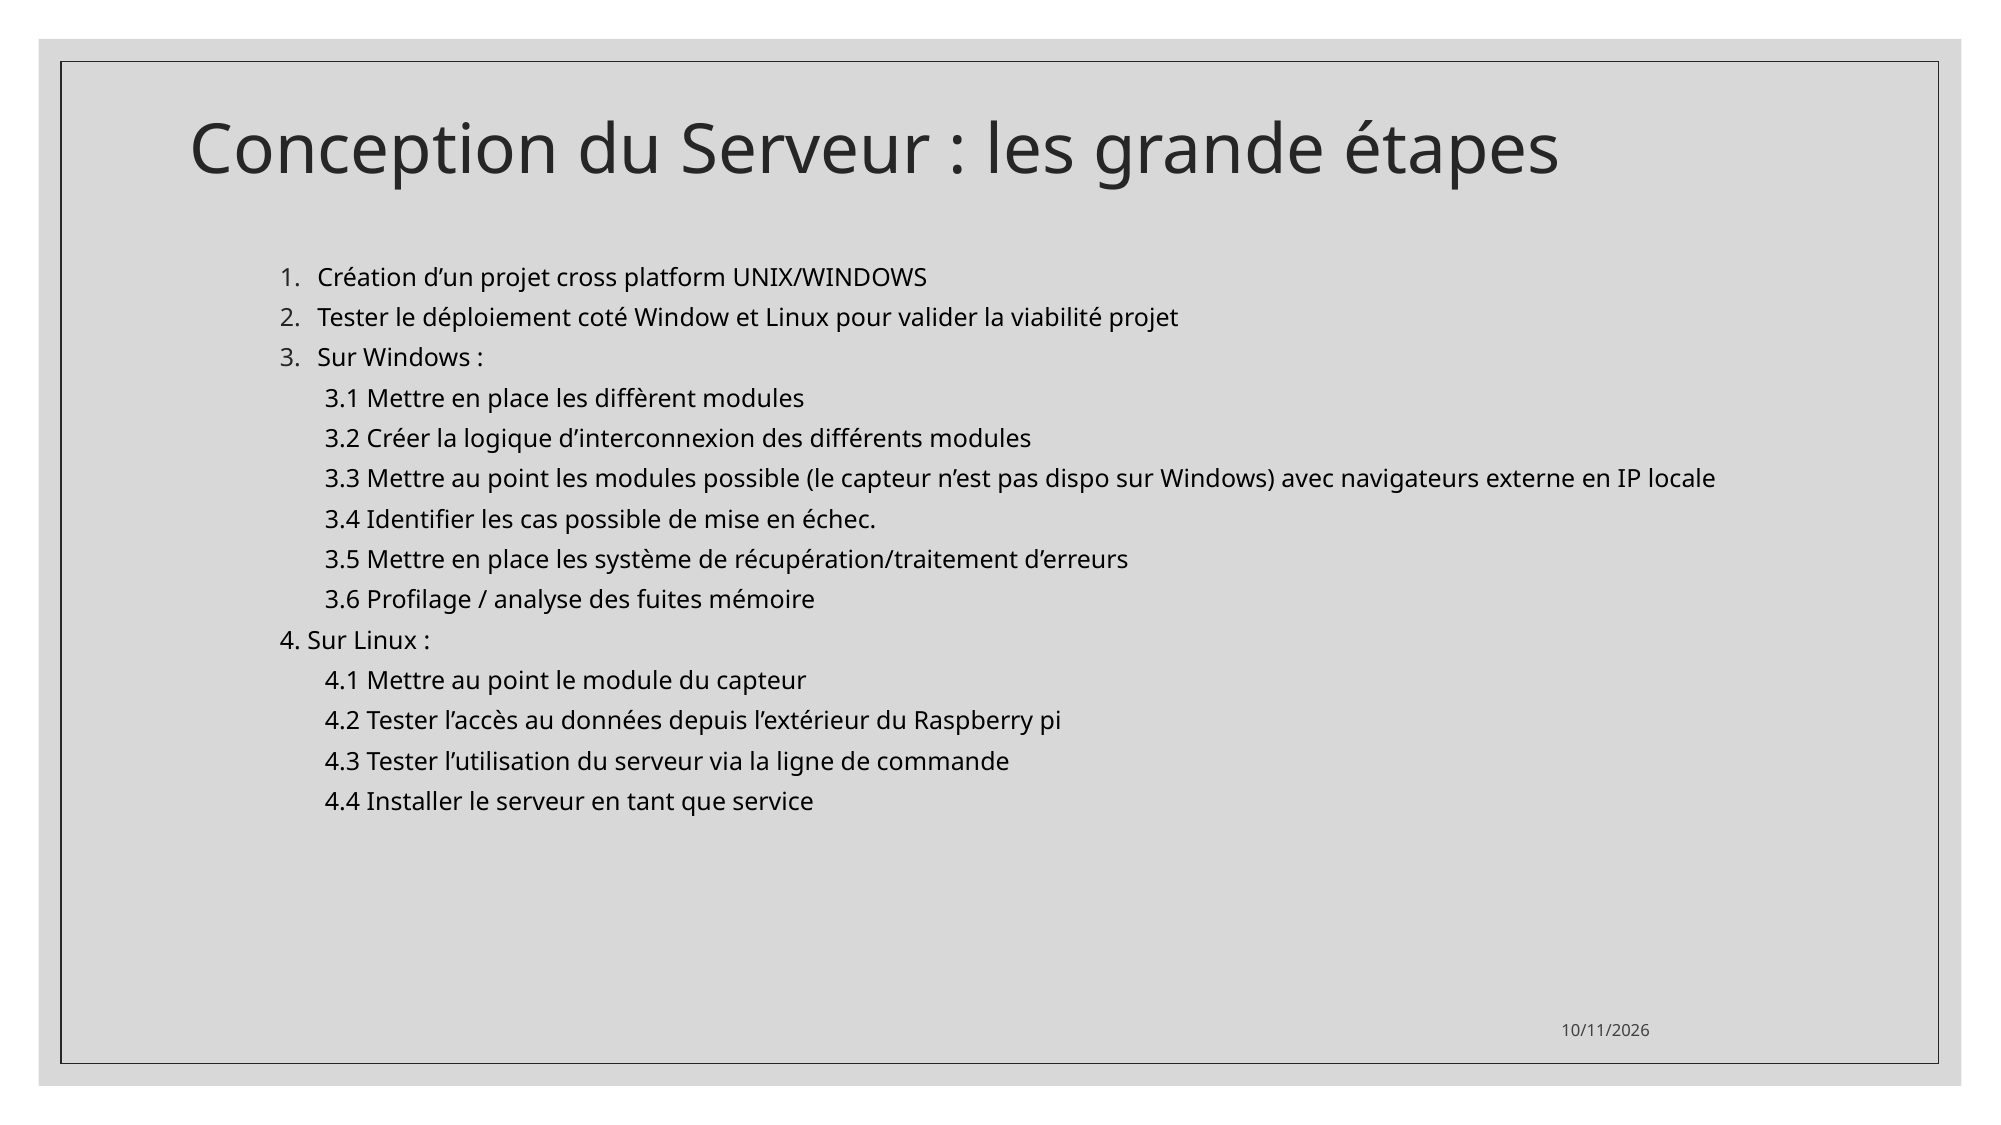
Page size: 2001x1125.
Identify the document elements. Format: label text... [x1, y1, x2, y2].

title Conception du Serveur : les grande étapes [174, 105, 1825, 197]
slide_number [1190, 990, 1665, 1050]
list Création d’un projet cross platform UNIX/WINDOWS Tester le déploiement coté Window et Linux pour valider la viabilité projet Sur Windows : 3.1 Mettre en place les diffèrent modules 3.2 Créer la logique d’interconnexion des différents modules 3.3 Mettre au point les modules possible (le capteur n’est pas dispo sur Windows) avec navigateurs externe en IP locale 3.4 Identifier les cas possible de mise en échec. 3.5 Mettre en place les système de récupération/traitement d’erreurs 3.6 Profilage / analyse des fuites mémoire 4. Sur Linux : 4.1 Mettre au point le module du capteur 4.2 Tester l’accès au données depuis l’extérieur du Raspberry pi 4.3 Tester l’utilisation du serveur via la ligne de commande 4.4 Installer le serveur en tant que service [174, 213, 1825, 977]
